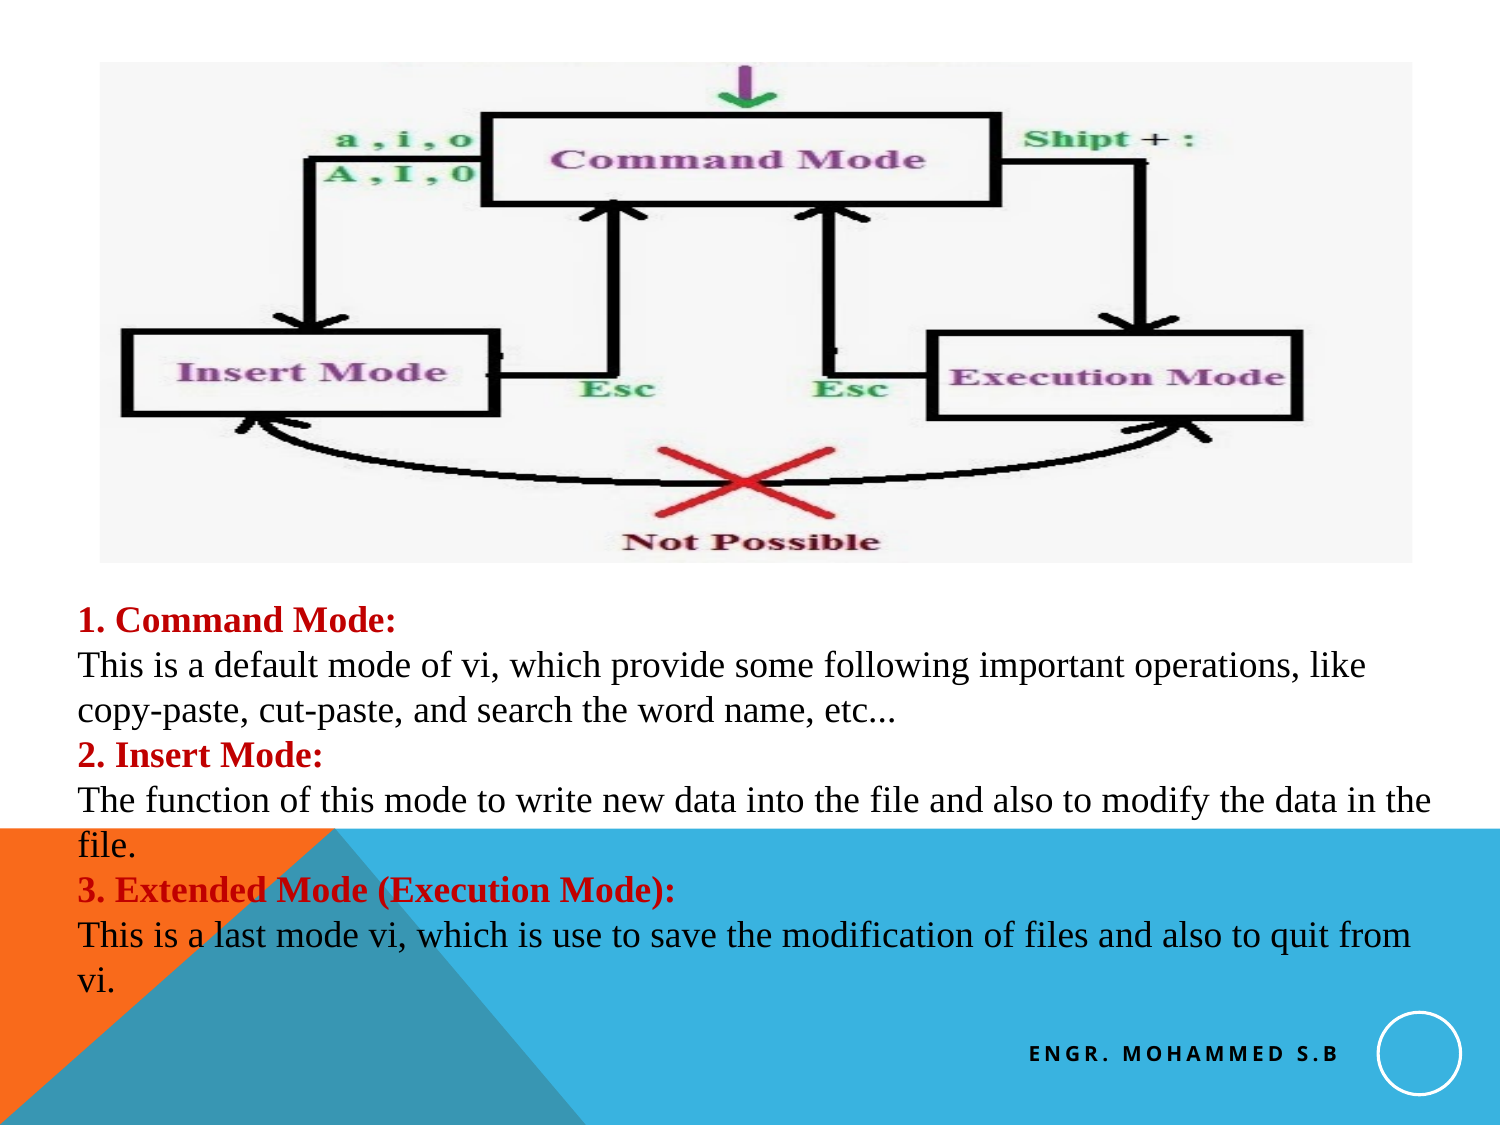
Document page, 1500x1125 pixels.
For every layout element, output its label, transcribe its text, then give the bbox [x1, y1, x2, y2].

footer Engr. Mohammed S.B [577, 1031, 1352, 1076]
text_box 1. Command Mode: This is a default mode of vi, which provide some following important operations, like copy-paste, cut-paste, and search the word name, etc... 2. Insert Mode: The function of this mode to write new data into the file and also to modify the data in the file. 3. Extended Mode (Execution Mode): This is a last mode vi, which is use to save the modification of files and also to quit from vi. [62, 587, 1450, 1008]
picture [99, 62, 1413, 563]
slide_number [1376, 1010, 1463, 1097]
